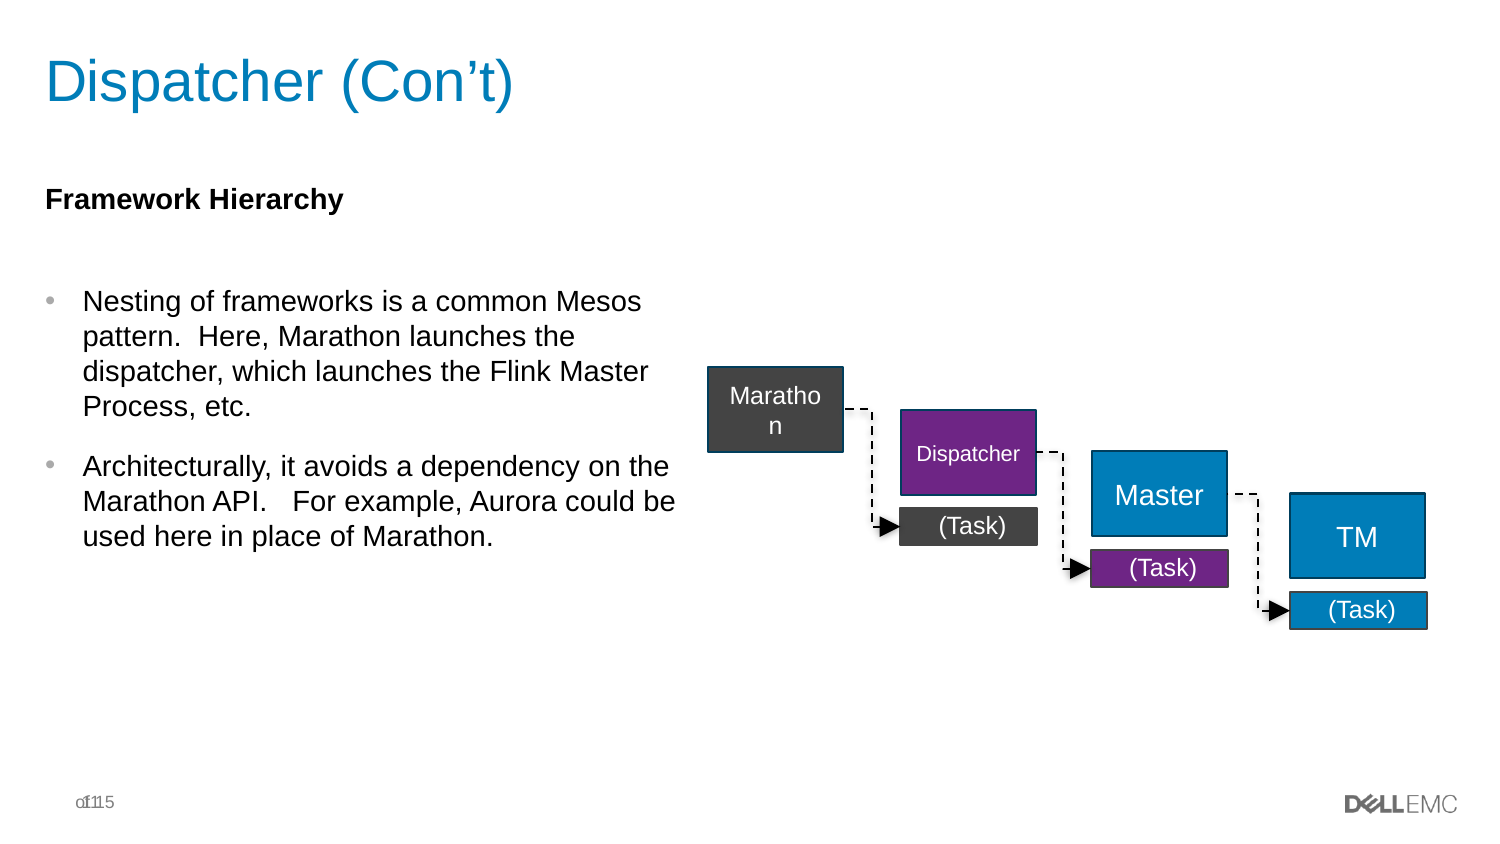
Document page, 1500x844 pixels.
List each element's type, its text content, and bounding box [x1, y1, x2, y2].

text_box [707, 366, 1427, 630]
title Dispatcher (Con’t) [45, 43, 1350, 149]
list Nesting of frameworks is a common Mesos pattern. Here, Marathon launches the dispatcher, which launches the Flink Master Process, etc. Architecturally, it avoids a dependency on the Marathon API. For example, Aurora could be used here in place of Marathon. [45, 282, 701, 750]
picture [1345, 793, 1457, 814]
list Framework Hierarchy [45, 180, 1350, 220]
